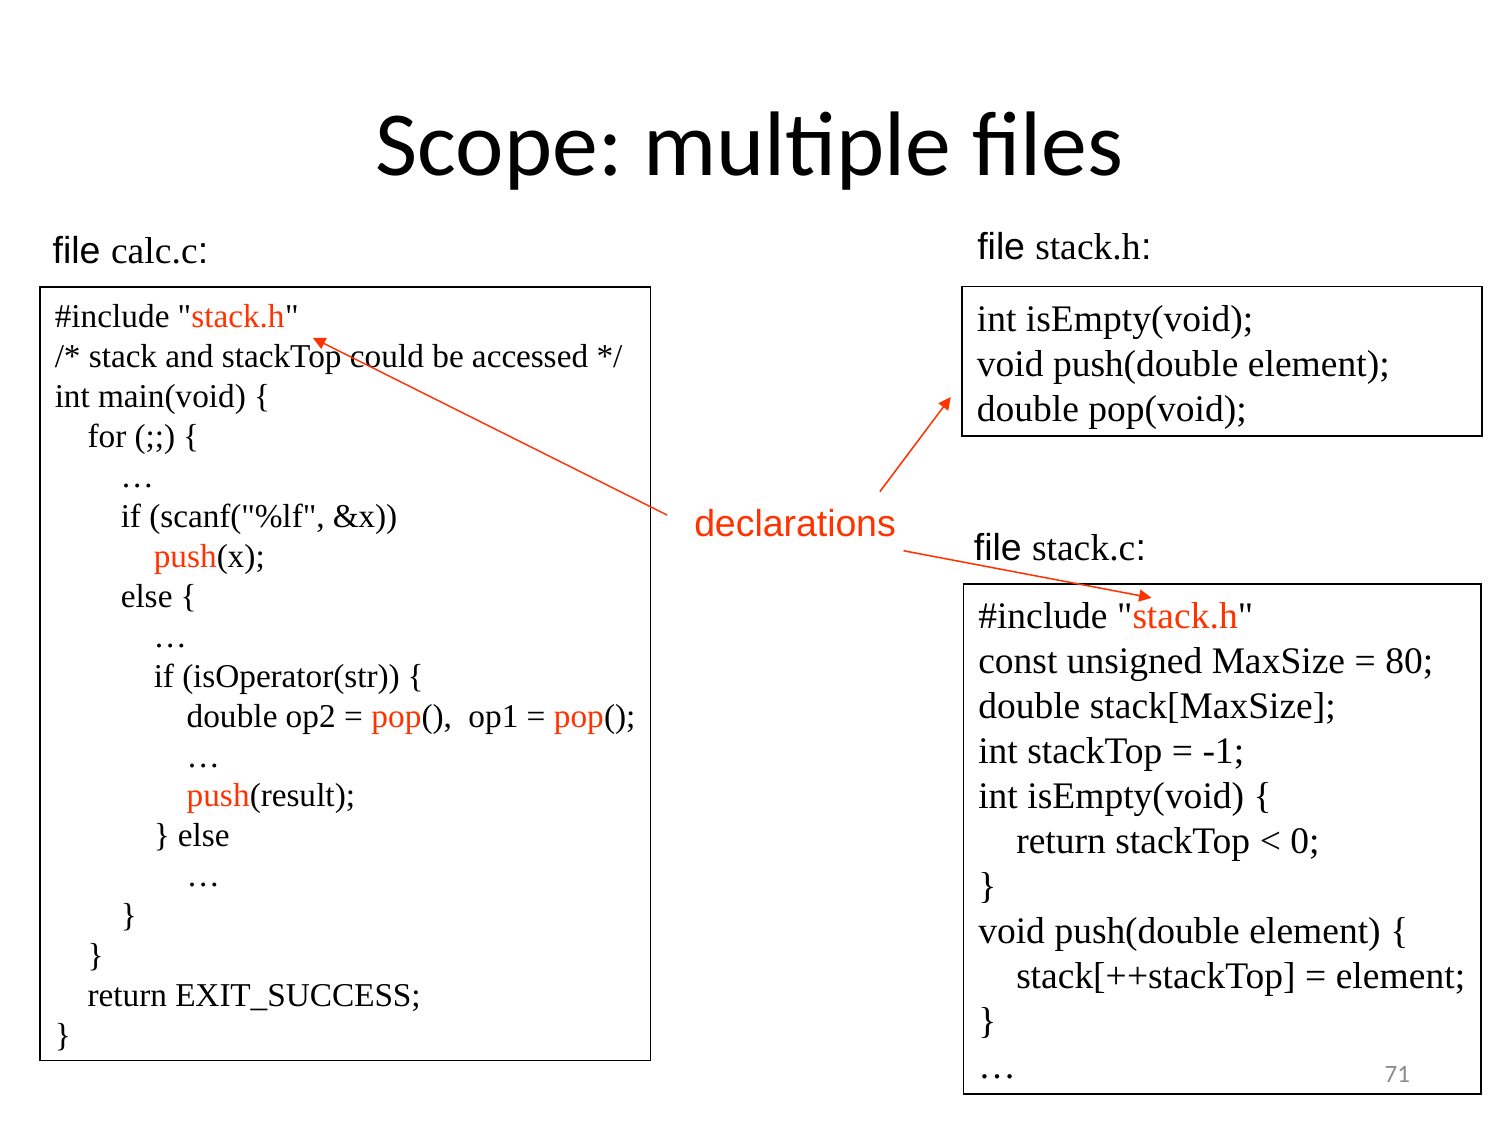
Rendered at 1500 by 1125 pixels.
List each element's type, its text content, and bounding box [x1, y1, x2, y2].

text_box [37, 218, 653, 1067]
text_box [961, 214, 1483, 439]
text_box declarations [679, 491, 911, 552]
title Scope: multiple files [75, 45, 1425, 233]
text_box [879, 397, 951, 492]
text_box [958, 515, 1483, 1097]
